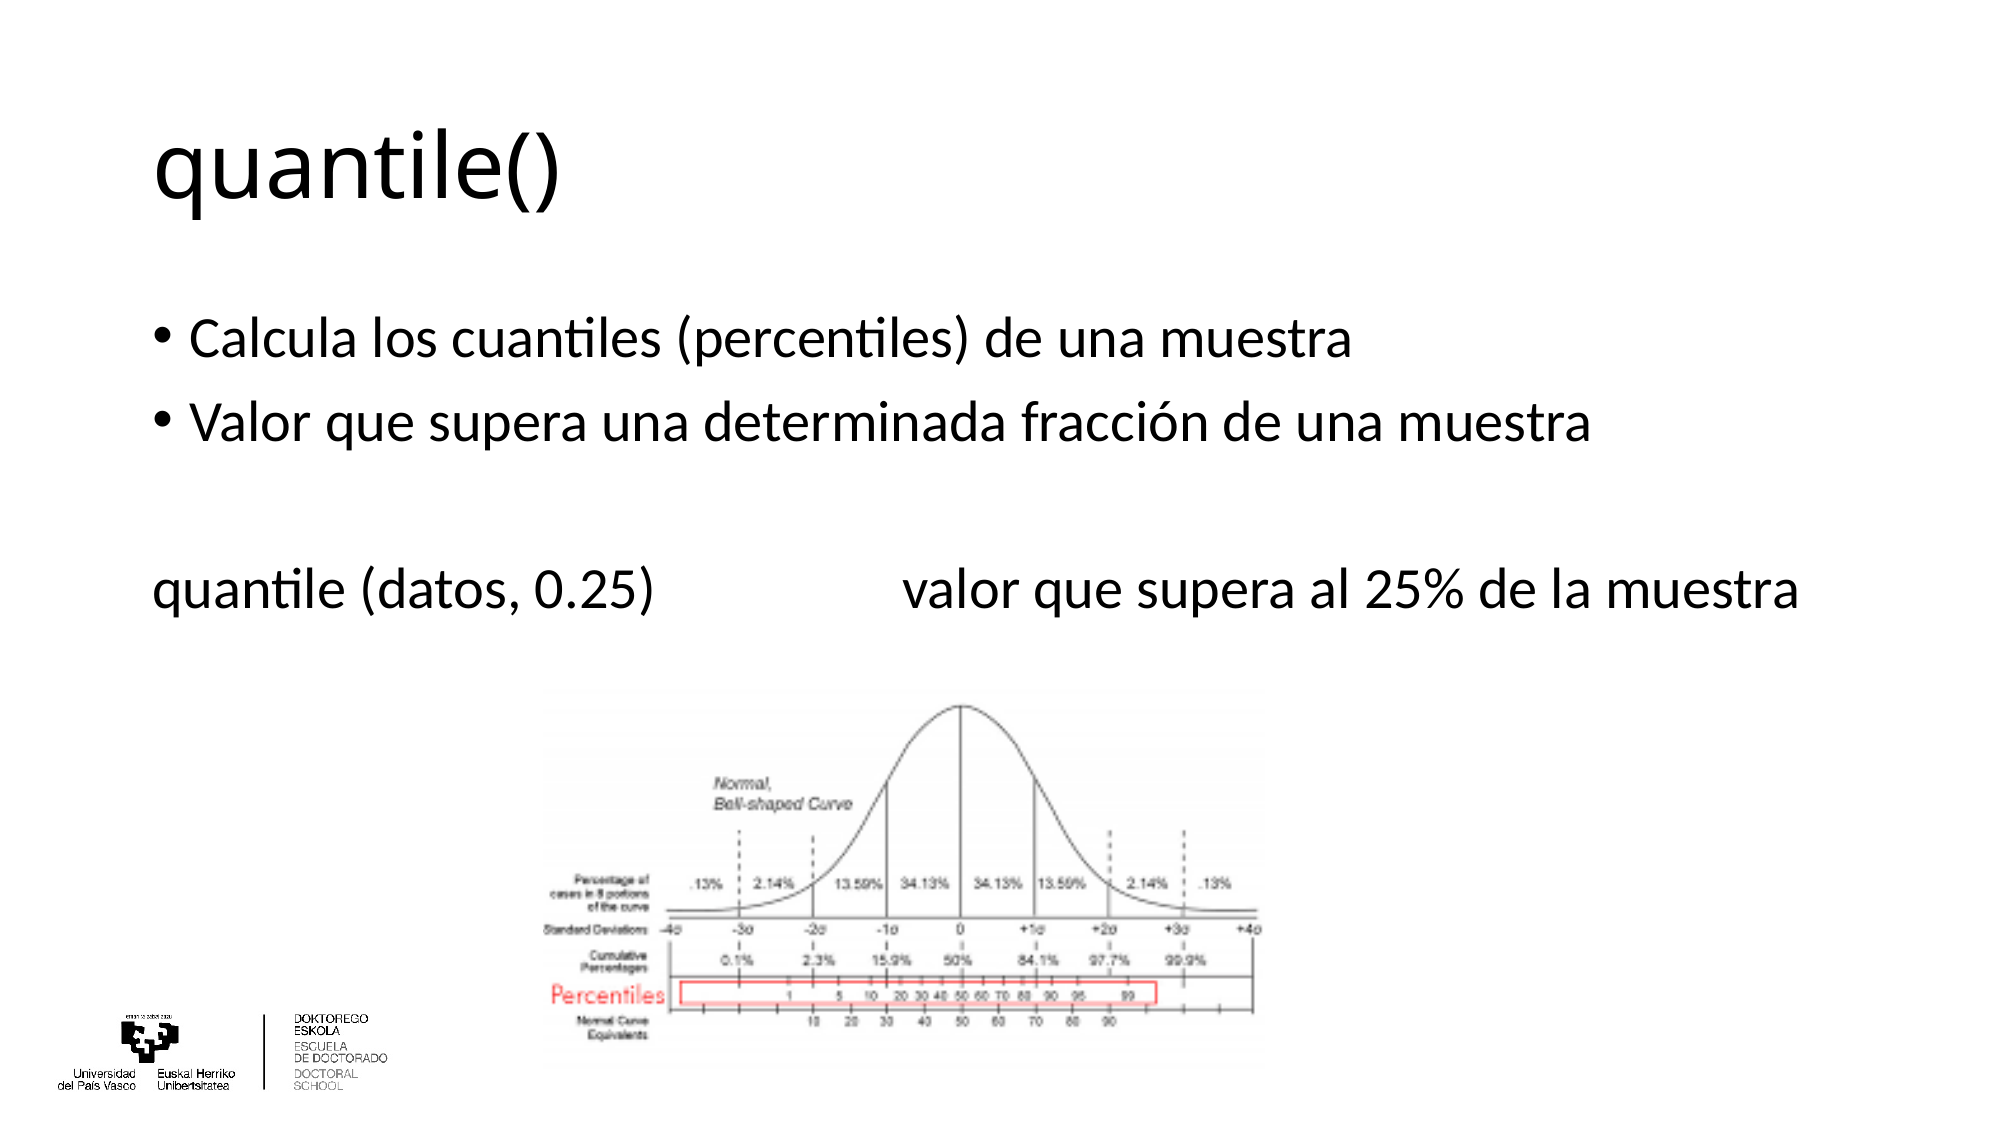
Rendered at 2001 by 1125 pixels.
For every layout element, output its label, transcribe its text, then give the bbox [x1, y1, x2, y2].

title quantile() [137, 59, 1863, 278]
picture [543, 640, 1265, 1091]
list Calcula los cuantiles (percentiles) de una muestra Valor que supera una determinada fracción de una muestra quantile (datos, 0.25) valor que supera al 25% de la muestra [137, 299, 1863, 958]
picture [48, 979, 402, 1125]
